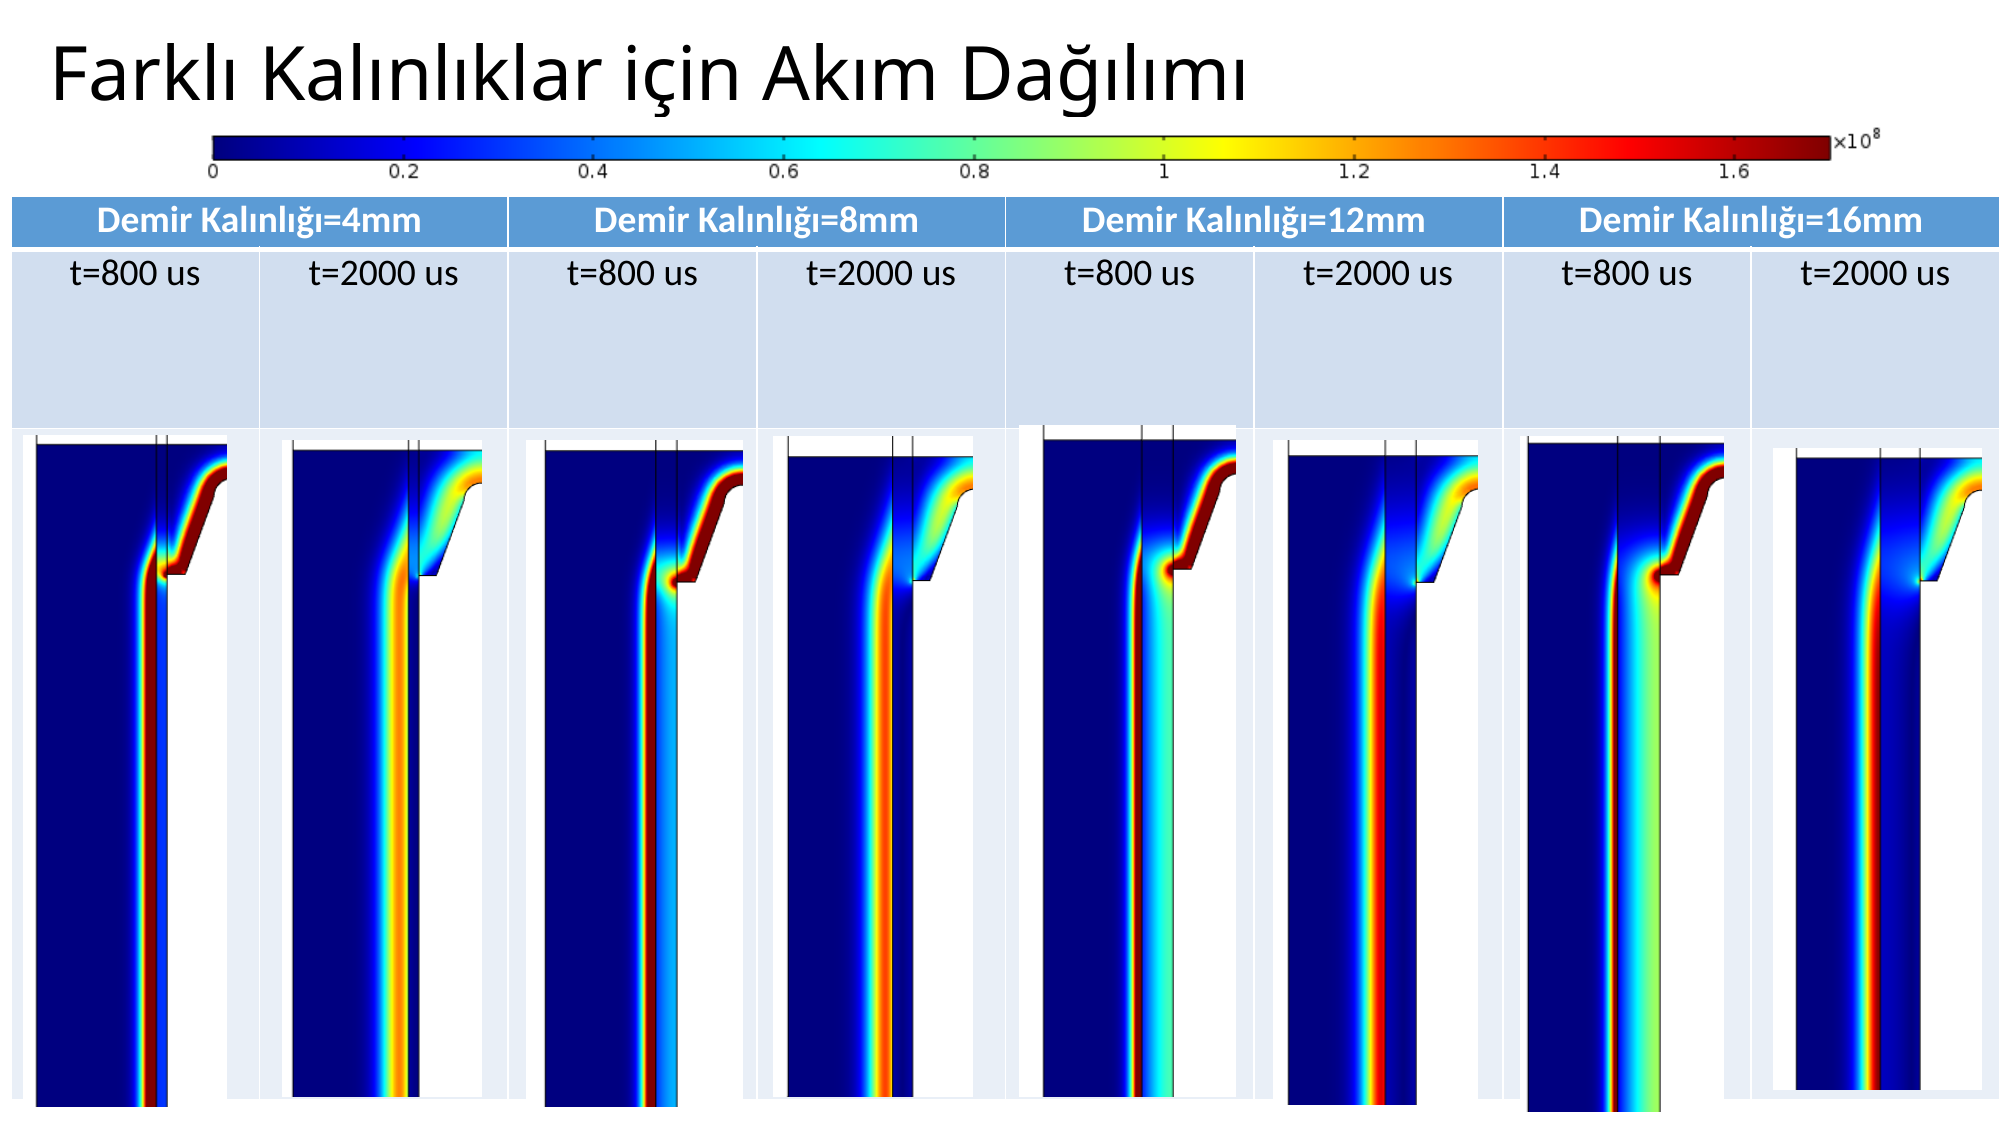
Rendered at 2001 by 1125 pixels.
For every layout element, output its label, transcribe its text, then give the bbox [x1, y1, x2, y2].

picture [1019, 425, 1236, 1097]
table_cell t=800 us [12, 252, 259, 428]
table_cell t=800 us [1504, 252, 1750, 428]
table_header Demir Kalınlığı=8mm [509, 197, 1005, 247]
picture [1520, 436, 1724, 1112]
picture [1633, 459, 1724, 1112]
table_header Demir Kalınlığı=16mm [1504, 197, 1999, 247]
table_cell t=2000 us [1255, 252, 1502, 428]
table_cell [509, 429, 756, 1099]
table_header Demir Kalınlığı=4mm [12, 197, 507, 247]
table_cell [1504, 429, 1750, 1099]
table_cell [1255, 429, 1502, 1099]
title Farklı Kalınlıklar için Akım Dağılımı [34, 0, 1760, 185]
table_header Demir Kalınlığı=12mm [1006, 197, 1502, 247]
table_cell t=2000 us [758, 252, 1005, 428]
table_cell [758, 429, 1005, 1099]
picture [182, 117, 1902, 194]
table_cell [260, 429, 507, 1099]
picture [773, 436, 973, 1097]
picture [282, 440, 482, 1097]
table_cell t=2000 us [260, 252, 507, 428]
picture [1773, 448, 1982, 1090]
picture [1150, 455, 1236, 1097]
picture [1273, 440, 1478, 1105]
table_cell [12, 429, 259, 1099]
table_cell t=2000 us [1752, 252, 1999, 428]
table_cell [1006, 429, 1253, 1099]
picture [526, 440, 743, 1107]
table_cell t=800 us [509, 252, 756, 428]
table_cell t=800 us [1006, 252, 1253, 428]
picture [23, 435, 227, 1107]
table_cell [1752, 429, 1999, 1099]
